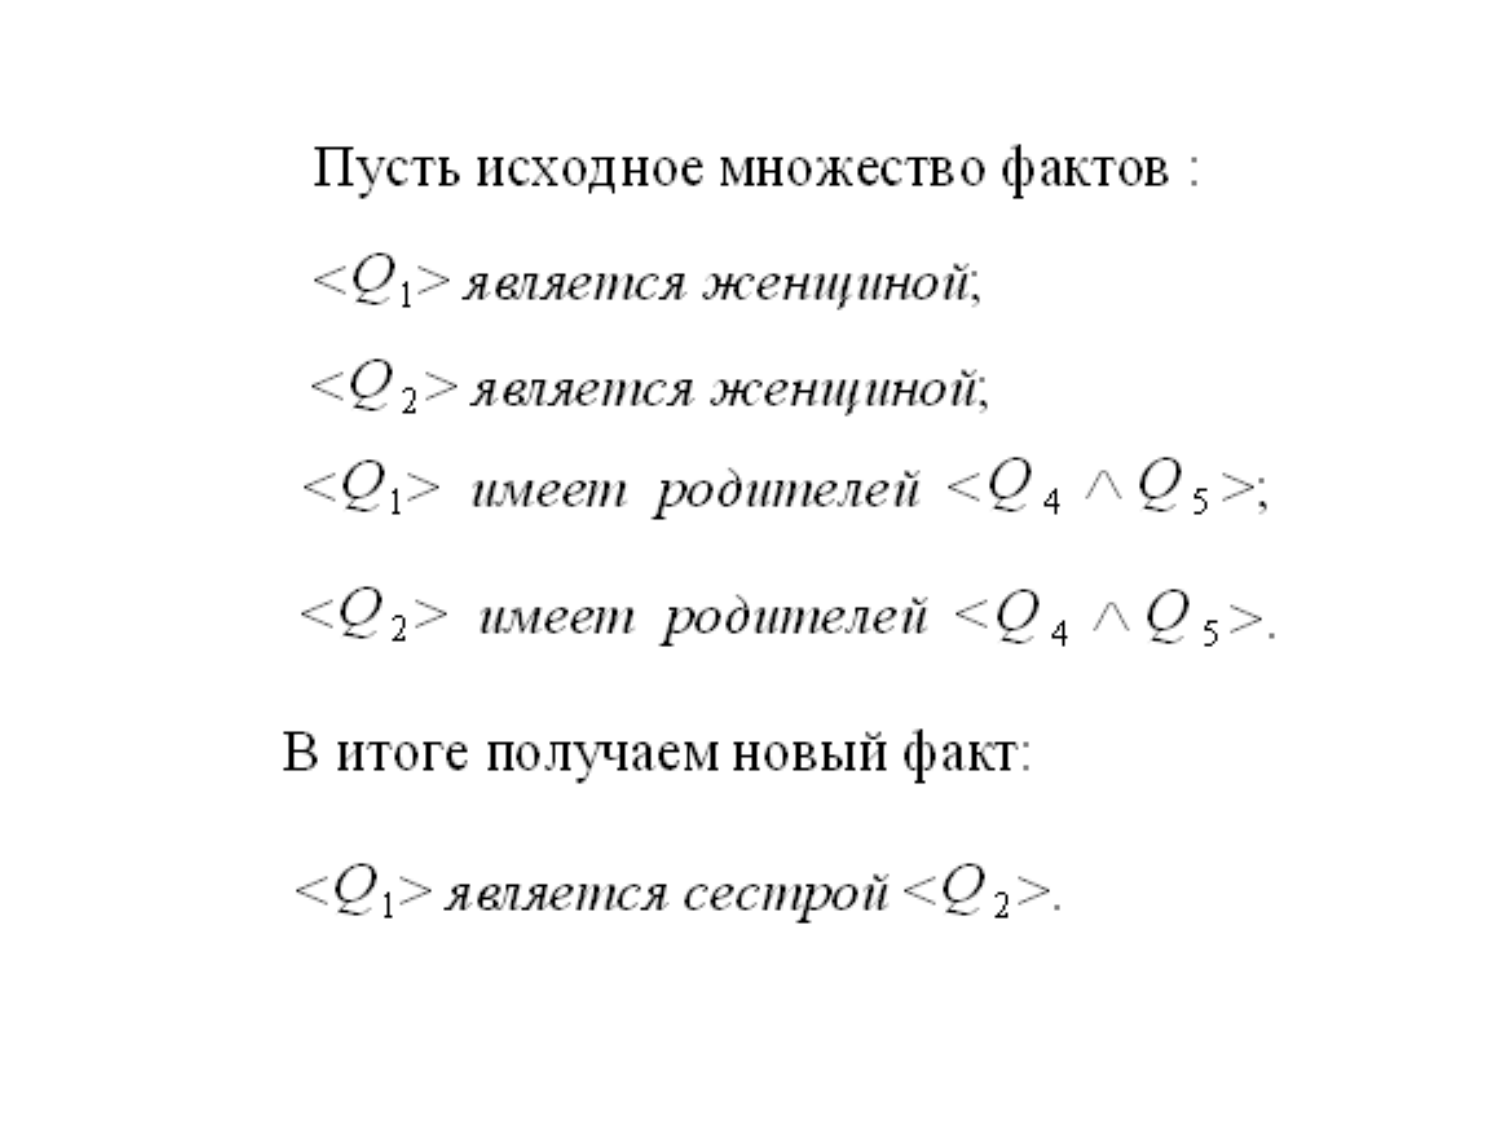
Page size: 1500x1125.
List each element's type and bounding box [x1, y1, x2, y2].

picture [230, 127, 1301, 973]
